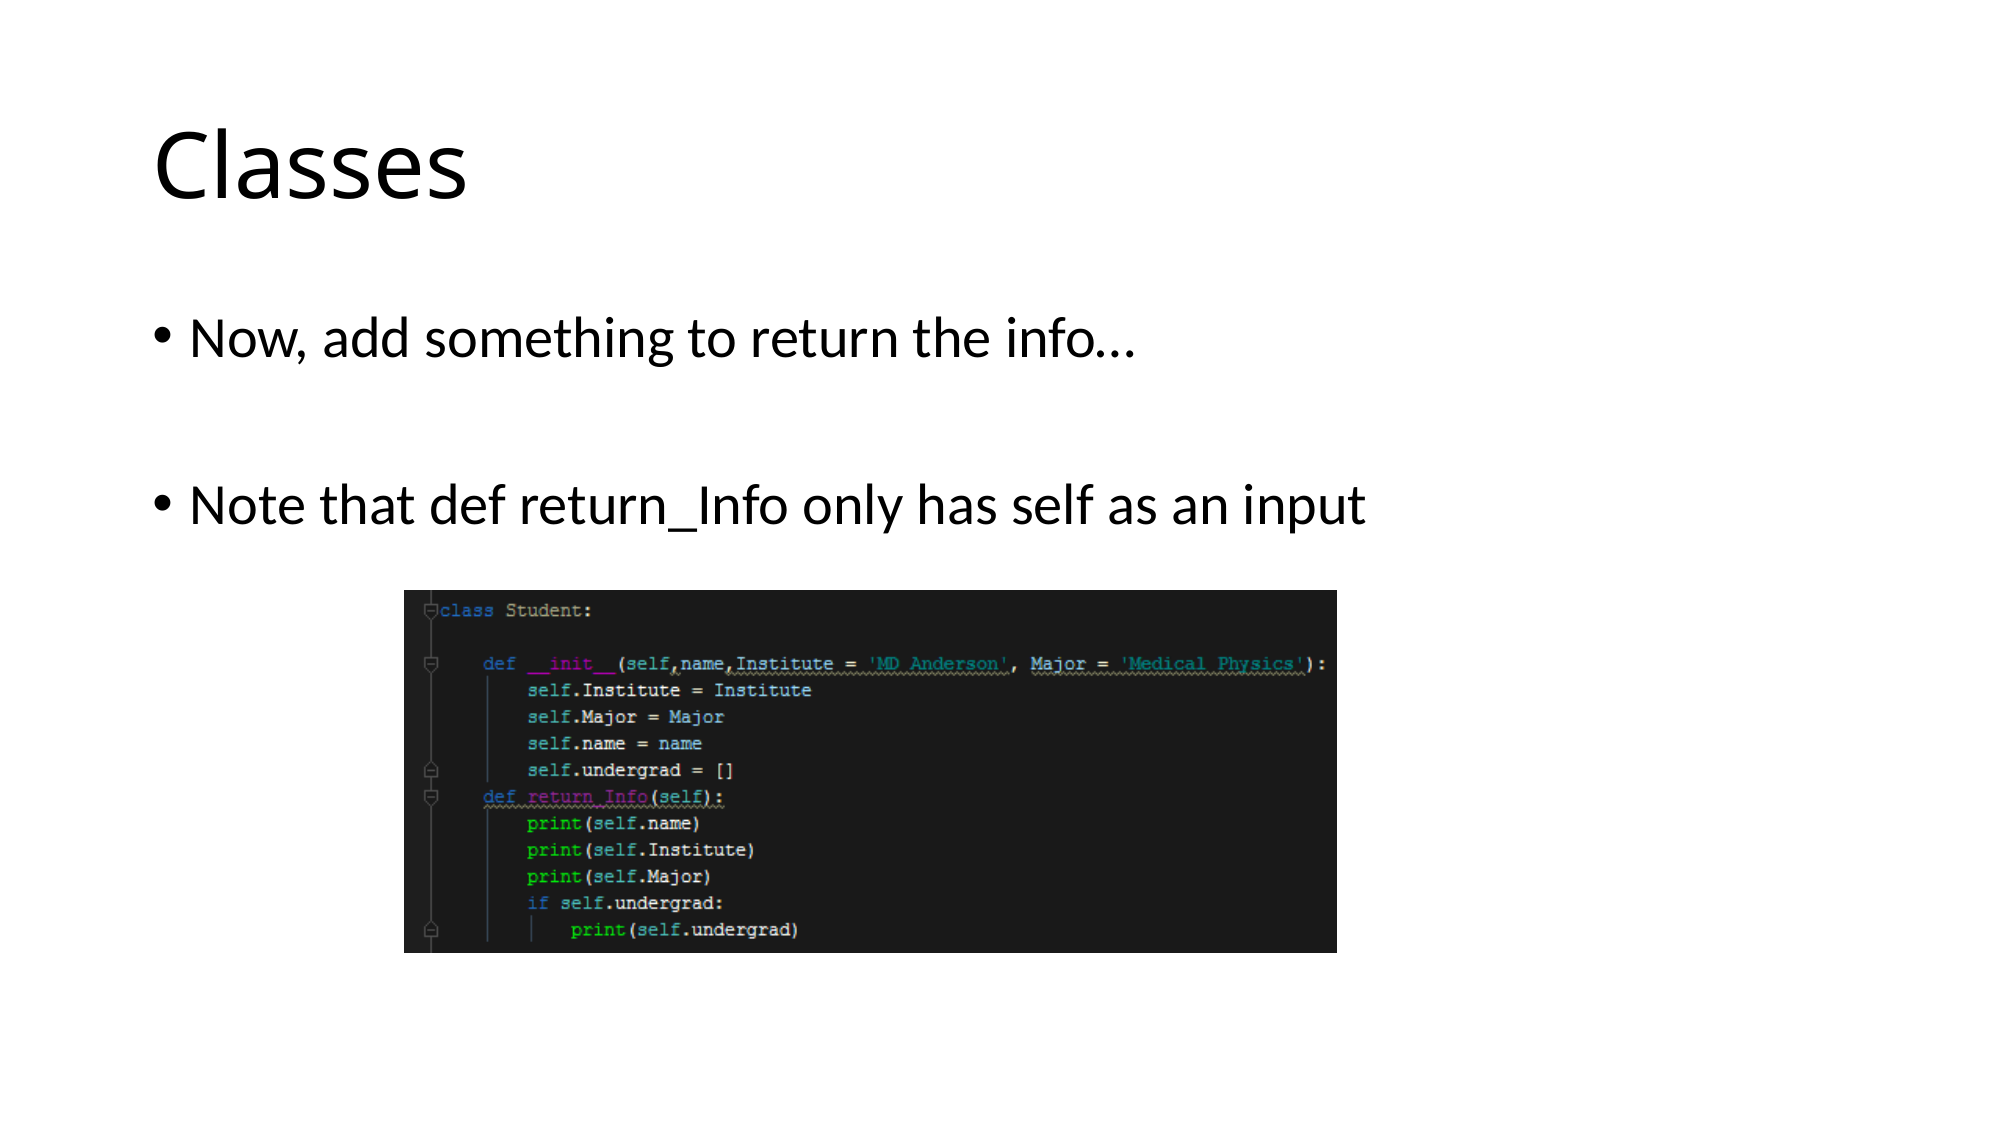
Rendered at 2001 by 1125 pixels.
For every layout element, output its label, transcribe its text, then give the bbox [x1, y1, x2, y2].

picture [404, 589, 1337, 953]
title Classes [137, 59, 1863, 278]
list Now, add something to return the info… Note that def return_Info only has self as an input [137, 299, 1863, 1014]
